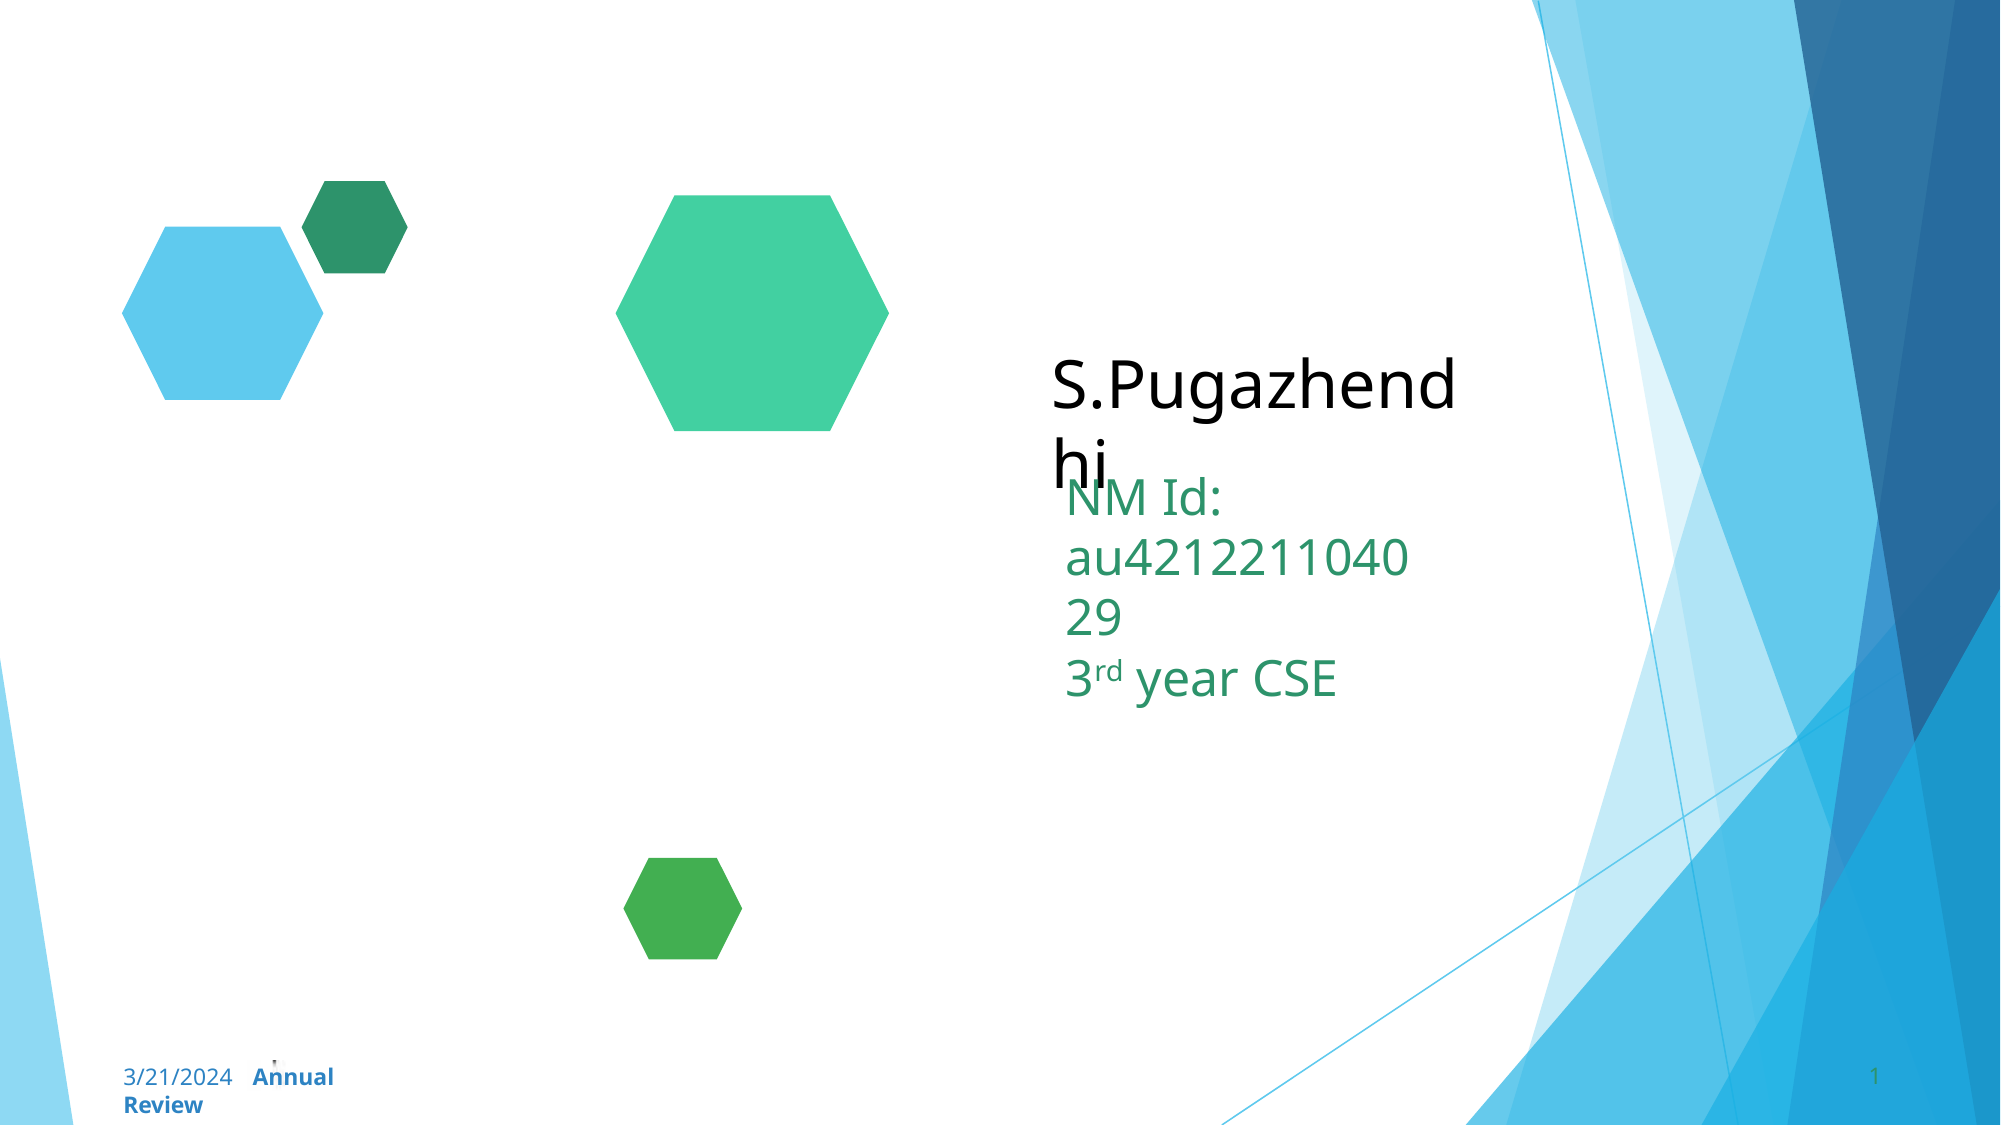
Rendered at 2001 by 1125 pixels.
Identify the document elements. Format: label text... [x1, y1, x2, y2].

text_box [615, 195, 890, 432]
text_box NM Id: au421221104029 3rd year CSE [1063, 462, 1438, 707]
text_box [121, 180, 408, 401]
text_box 3/21/2024 Annual Review [121, 1103, 417, 1118]
picture [110, 1060, 463, 1094]
text_box [623, 857, 743, 960]
text_box S.Pugazhendhi [1049, 339, 1500, 502]
slide_number 1 [1849, 1061, 1890, 1094]
